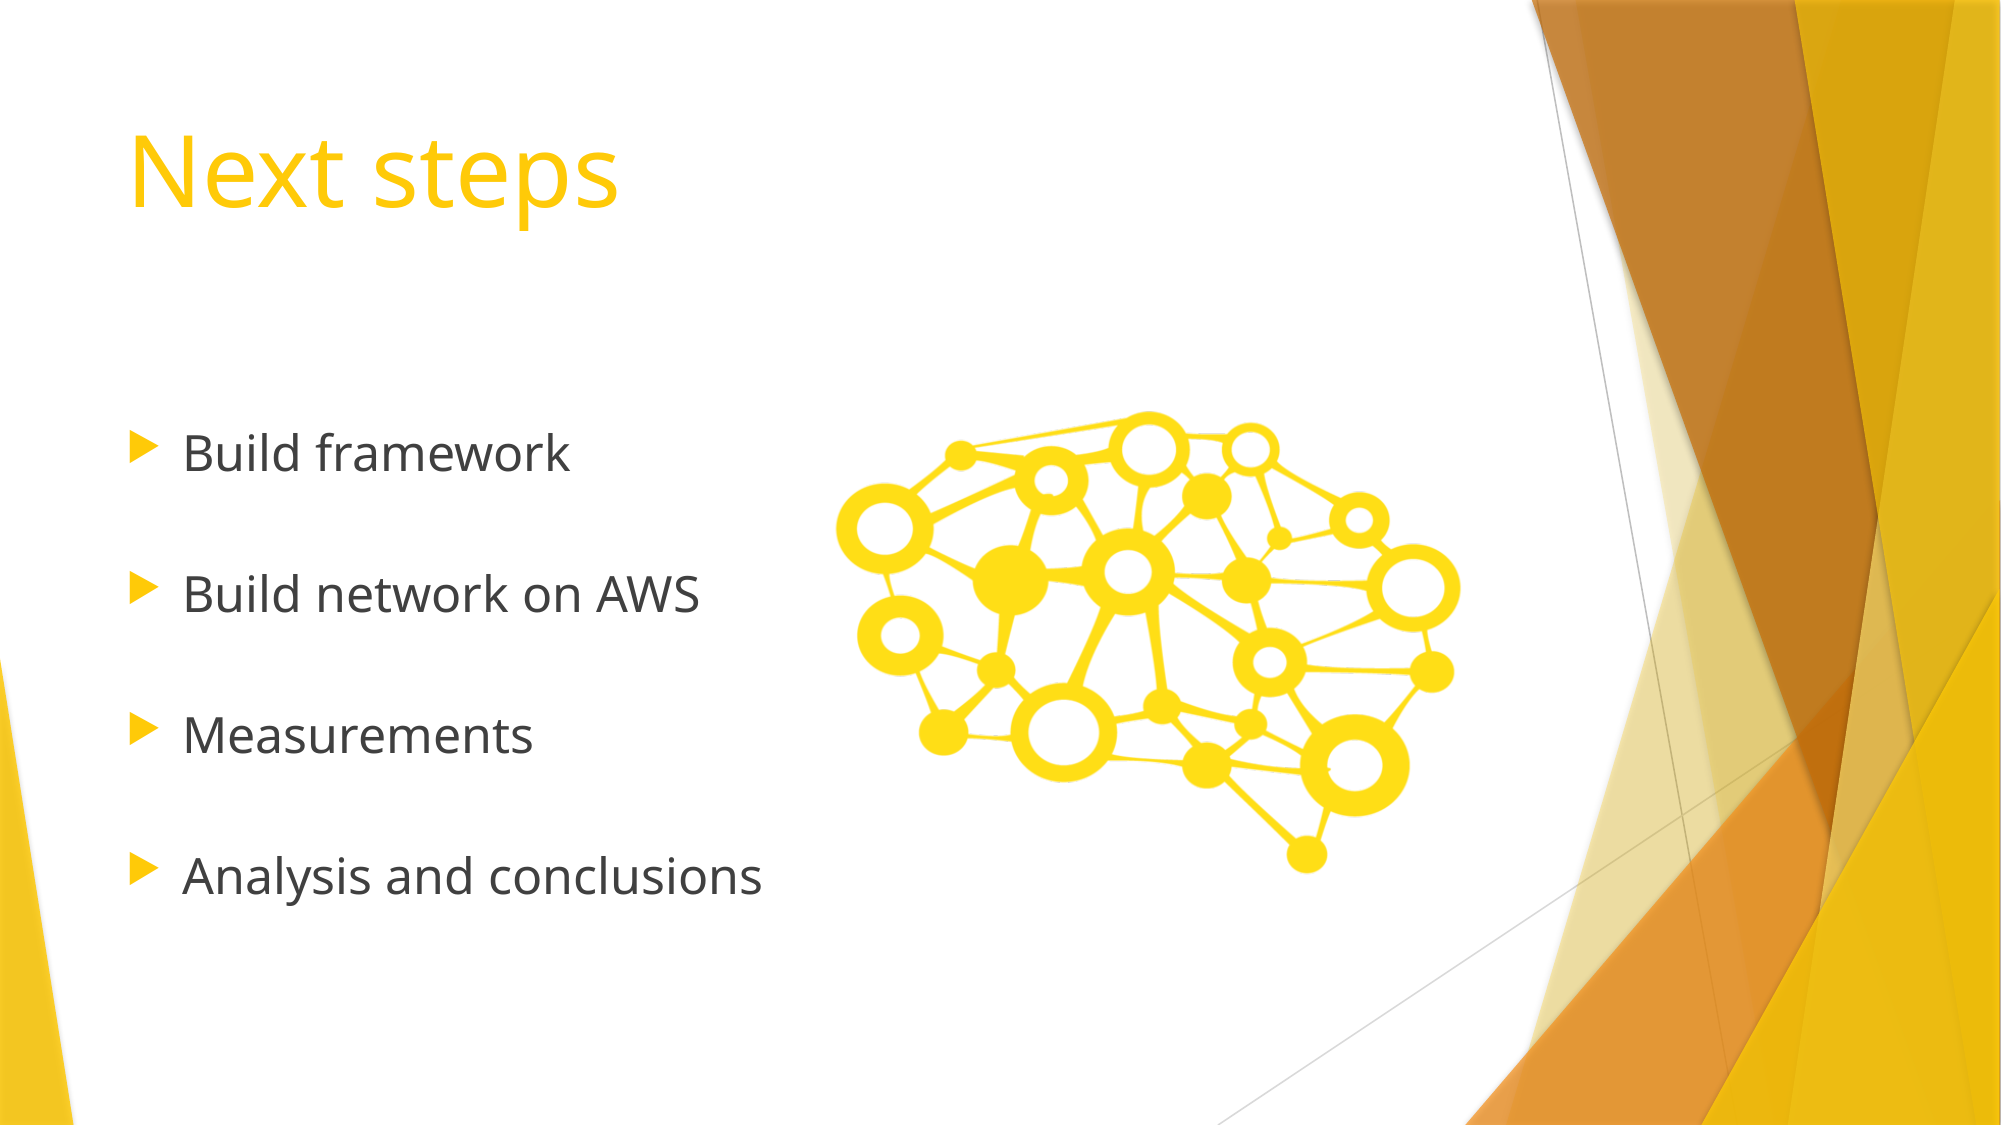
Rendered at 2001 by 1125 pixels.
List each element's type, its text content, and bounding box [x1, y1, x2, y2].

picture [815, 297, 1515, 883]
list Build framework Build network on AWS Measurements Analysis and conclusions [111, 354, 1522, 992]
title Next steps [111, 99, 1522, 317]
